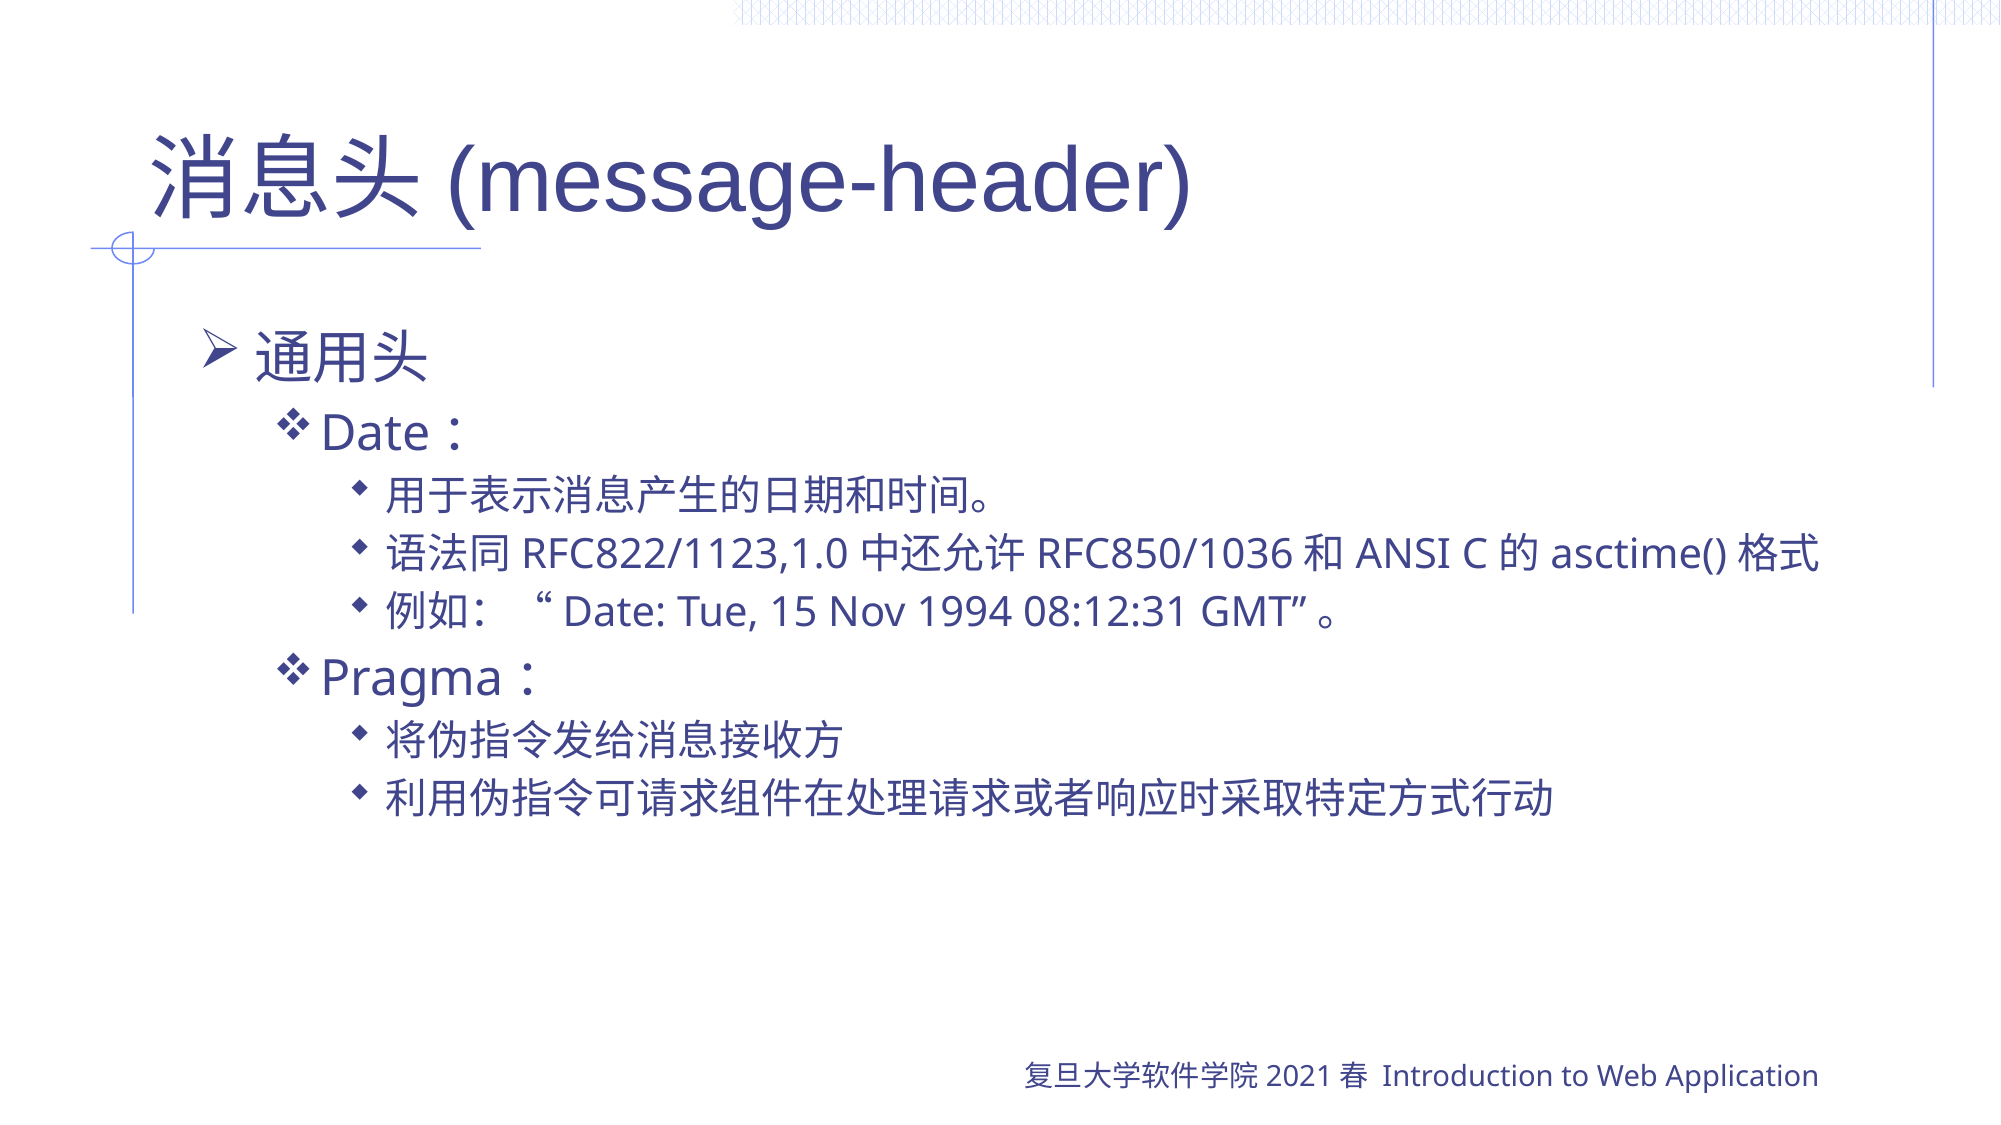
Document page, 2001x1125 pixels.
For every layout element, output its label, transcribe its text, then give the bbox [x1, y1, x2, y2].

title 消息头(message-header) [133, 50, 1834, 238]
list 通用头 Date： 用于表示消息产生的日期和时间。 语法同RFC822/1123,1.0中还允许RFC850/1036和ANSI C的asctime()格式 例如：“Date: Tue, 15 Nov 1994 08:12:31 GMT”。 Pragma： 将伪指令发给消息接收方 利用伪指令可请求组件在处理请求或者响应时采取特定方式行动 [183, 312, 1884, 988]
